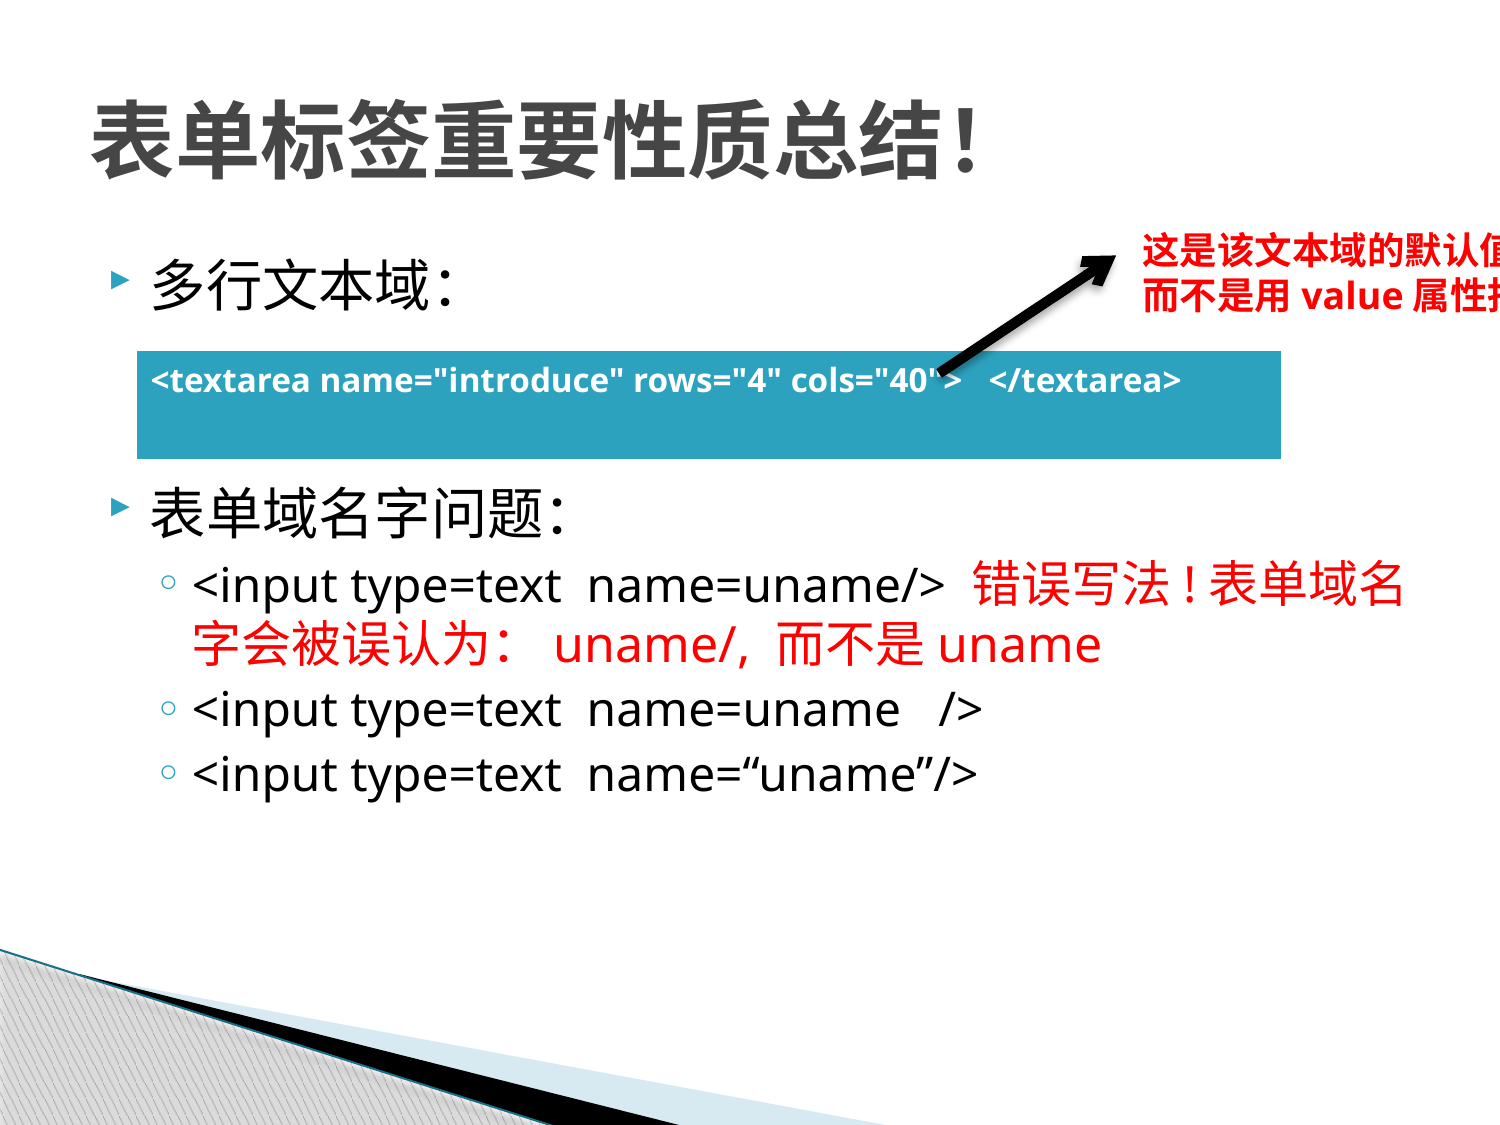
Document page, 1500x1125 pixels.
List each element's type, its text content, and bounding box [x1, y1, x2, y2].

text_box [938, 255, 1117, 374]
text_box 这是该文本域的默认值。 而不是用value属性指定 [1127, 219, 1500, 325]
title 表单标签重要性质总结！ [75, 45, 1425, 233]
table_header <textarea name="introduce" rows="4" cols="40"> </textarea> [137, 351, 1281, 459]
list 多行文本域： 表单域名字问题： <input type=text name=uname/> 错误写法!表单域名字会被误认为：uname/, 而不是uname <input type=text name=uname /> <input type=text name=“uname”/> [74, 242, 1426, 986]
